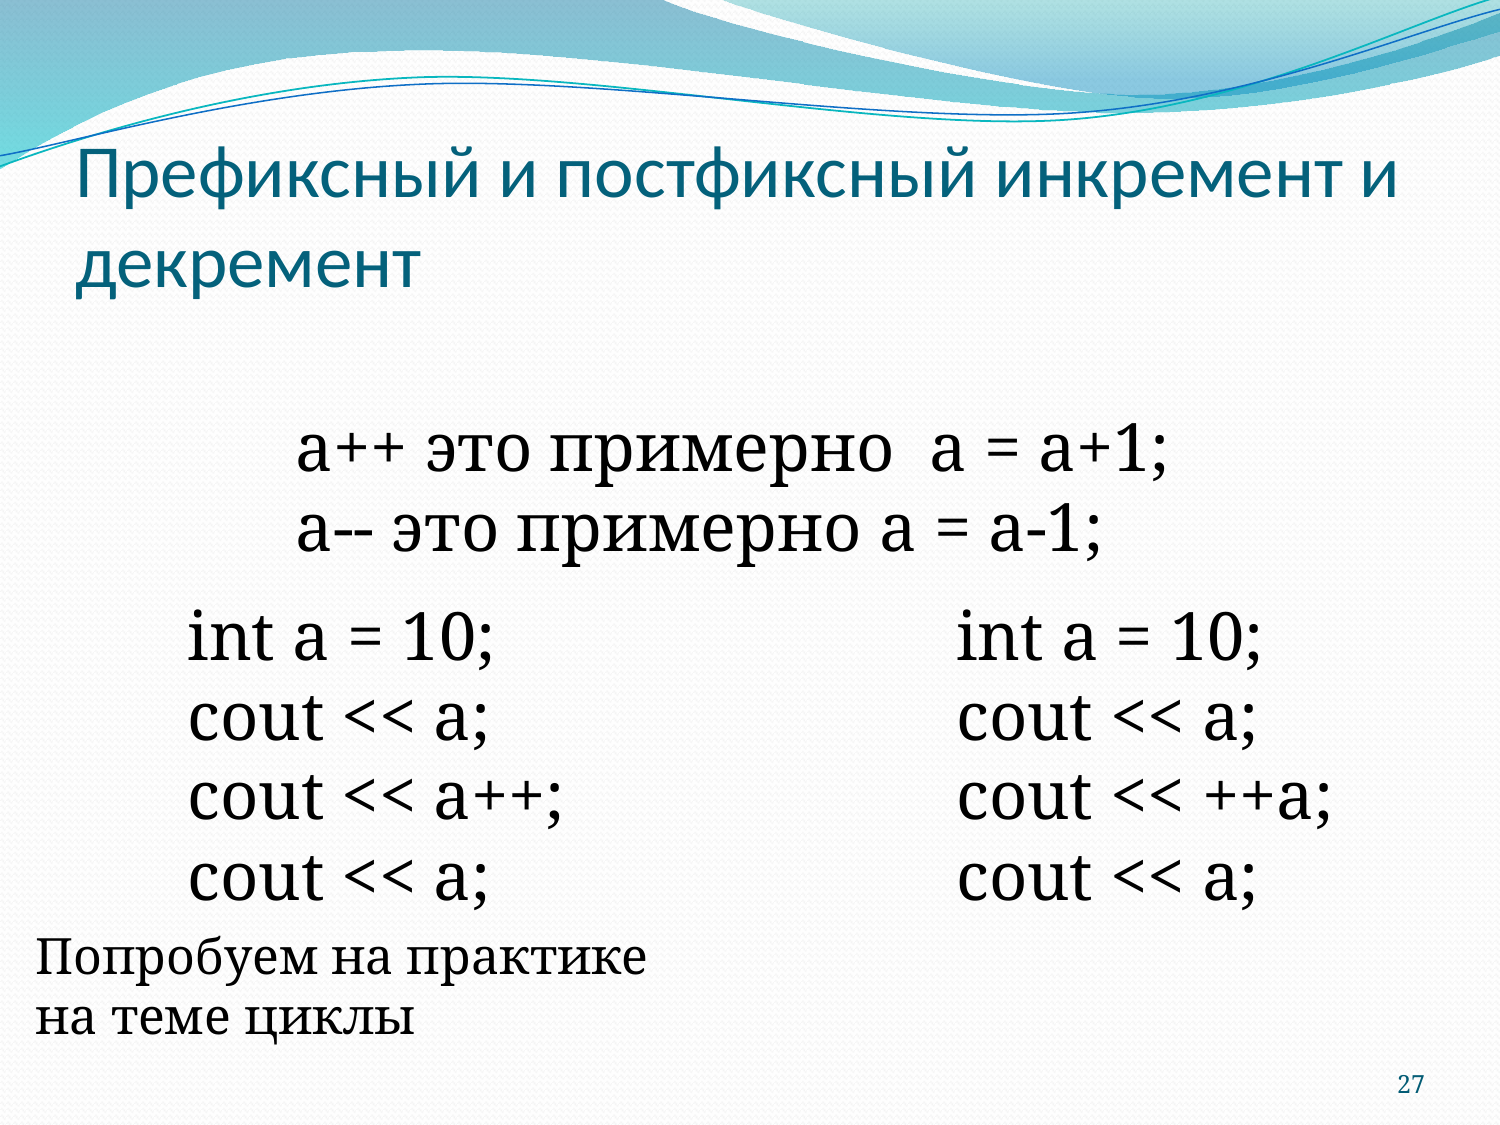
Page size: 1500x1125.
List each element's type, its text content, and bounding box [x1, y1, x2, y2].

text_box int a = 10; cout << a; cout << a++; cout << a; [172, 586, 580, 916]
text_box int a = 10; cout << a; cout << ++a; cout << a; [941, 586, 1349, 921]
text_box Попробуем на практике на теме циклы [20, 916, 664, 1052]
slide_number 27 [1299, 1042, 1425, 1103]
title Префиксный и постфиксный инкремент и декремент [75, 115, 1425, 303]
text_box a++ это примерно a = a+1; a-- это примерно a = a-1; [280, 397, 1185, 572]
